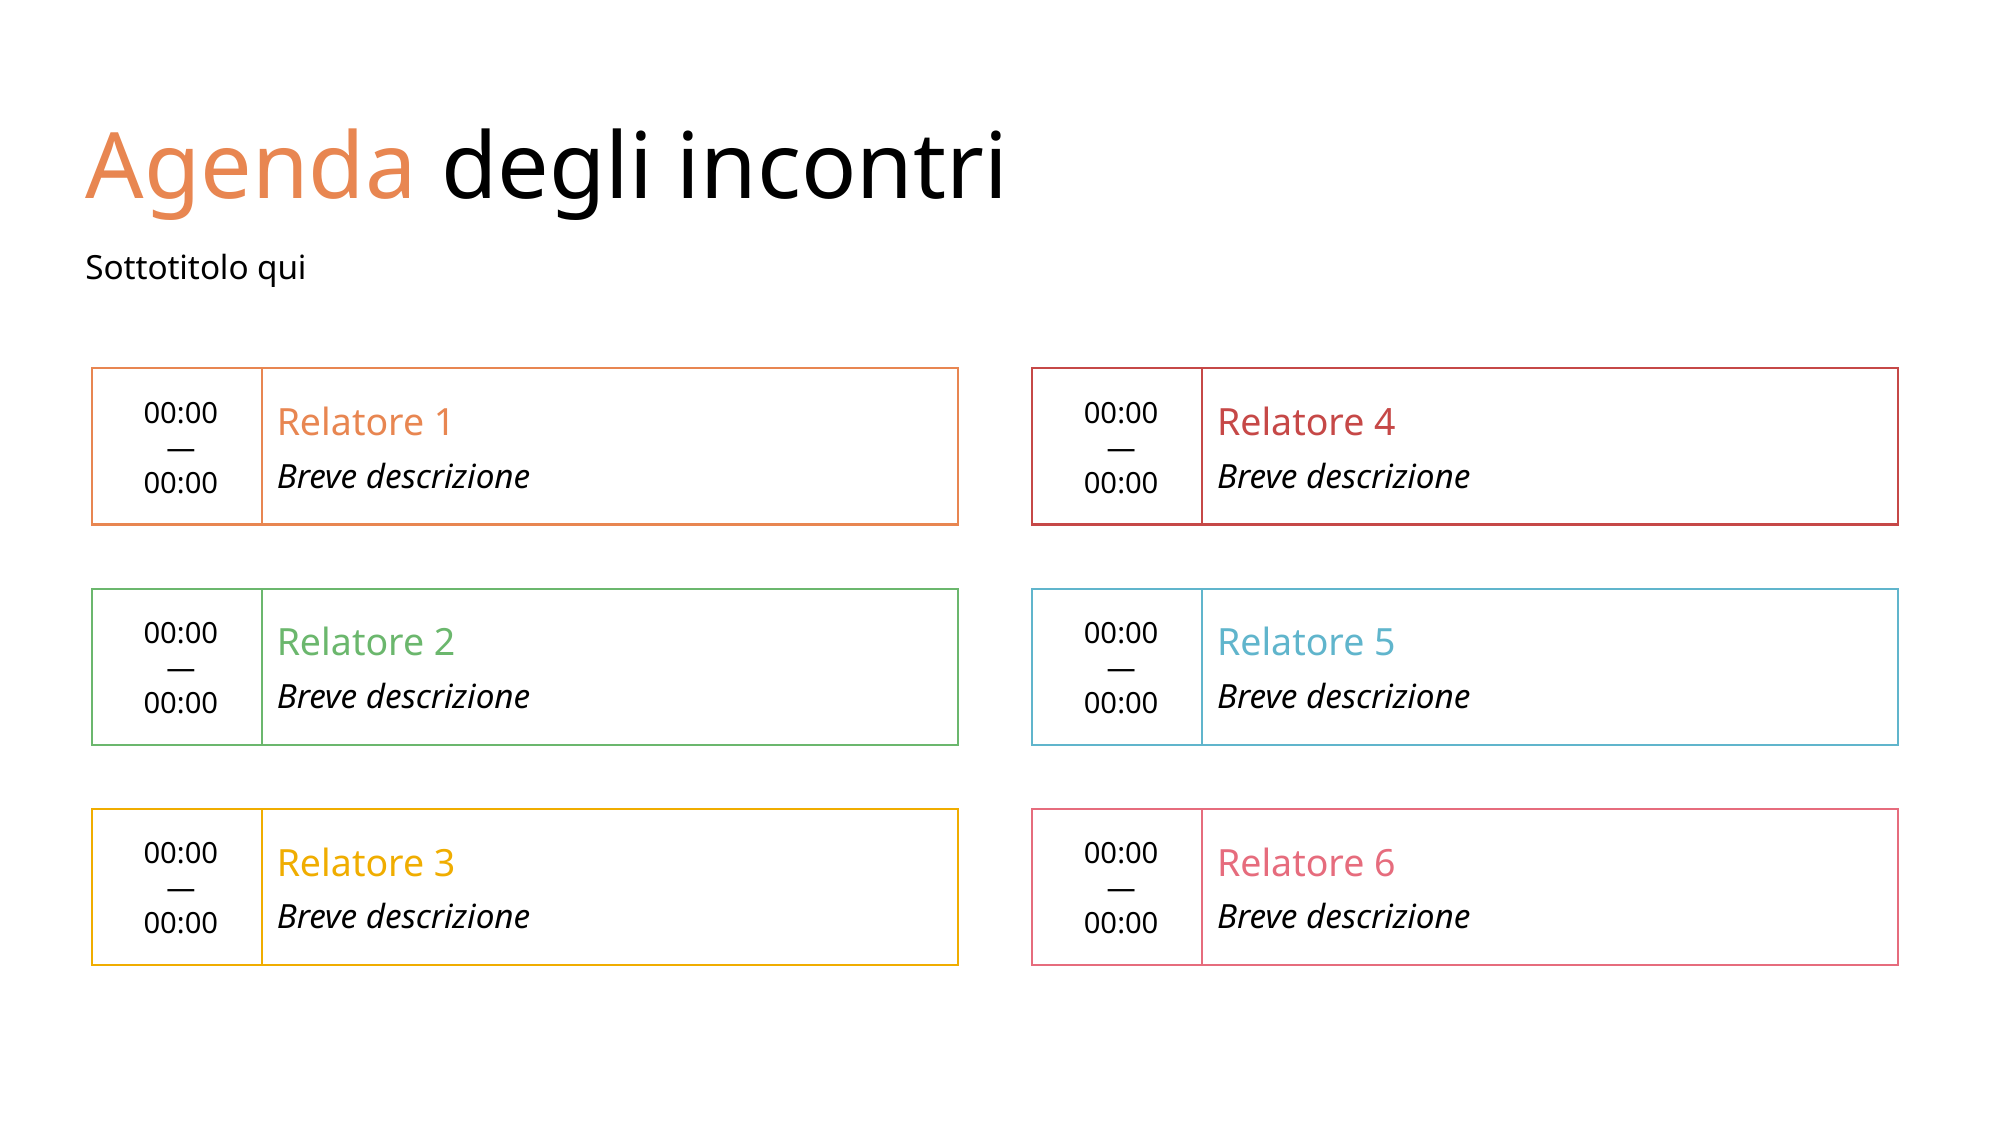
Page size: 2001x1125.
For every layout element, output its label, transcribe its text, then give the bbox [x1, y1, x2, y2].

text_box Sottotitolo qui [70, 243, 986, 295]
text_box 00:00 — 00:00 [91, 367, 261, 526]
text_box 00:00 — 00:00 [1031, 808, 1201, 966]
text_box 00:00 — 00:00 [91, 588, 261, 746]
text_box 00:00 — 00:00 [91, 808, 261, 966]
text_box Relatore 5 Breve descrizione [1201, 588, 1899, 746]
text_box Relatore 4 Breve descrizione [1201, 367, 1899, 526]
text_box 00:00 — 00:00 [1031, 367, 1201, 526]
text_box Relatore 6 Breve descrizione [1201, 808, 1899, 966]
text_box Relatore 1 Breve descrizione [261, 367, 959, 526]
text_box Relatore 3 Breve descrizione [261, 808, 959, 966]
title Agenda degli incontri [70, 59, 1796, 278]
text_box Relatore 2 Breve descrizione [261, 588, 959, 746]
text_box 00:00 — 00:00 [1031, 588, 1201, 746]
